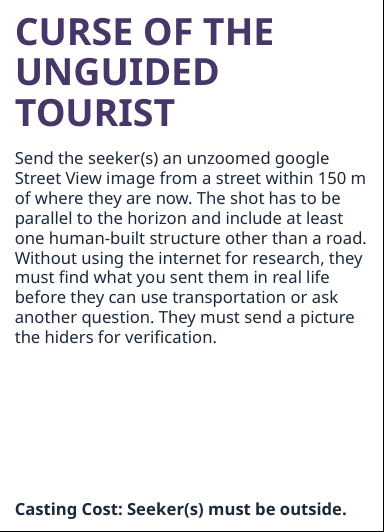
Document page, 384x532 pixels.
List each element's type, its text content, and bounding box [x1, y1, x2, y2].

list Casting Cost: Seeker(s) must be outside. [0, 444, 384, 532]
subtitle Send the seeker(s) an unzoomed google Street View image from a street within 150 m of where they are now. The shot has to be parallel to the horizon and include at least one human-built structure other than a road. Without using the internet for research, they must find what you sent them in real life before they can use transportation or ask another question. They must send a picture the hiders for verification. [0, 147, 384, 443]
title CURSE OF THE UNGUIDED TOURIST [0, 0, 384, 147]
